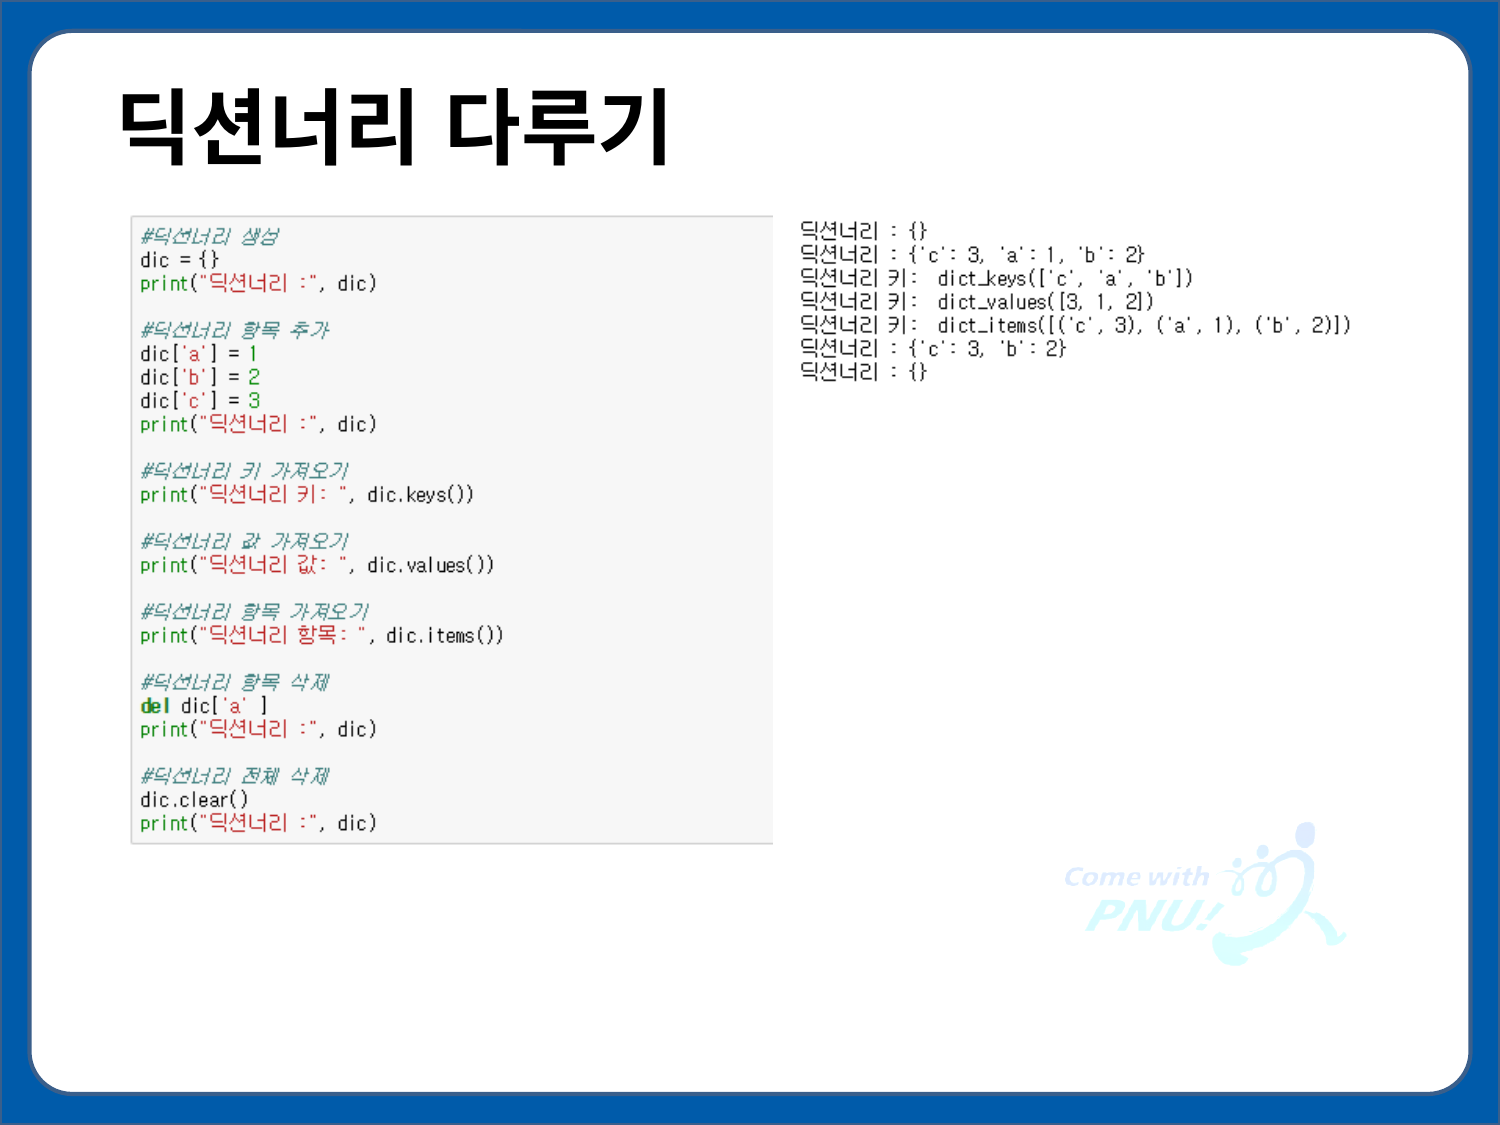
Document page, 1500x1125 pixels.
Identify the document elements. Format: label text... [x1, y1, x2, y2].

picture [123, 207, 773, 851]
title 딕션너리 다루기 [100, 66, 1425, 185]
picture [796, 213, 1426, 398]
